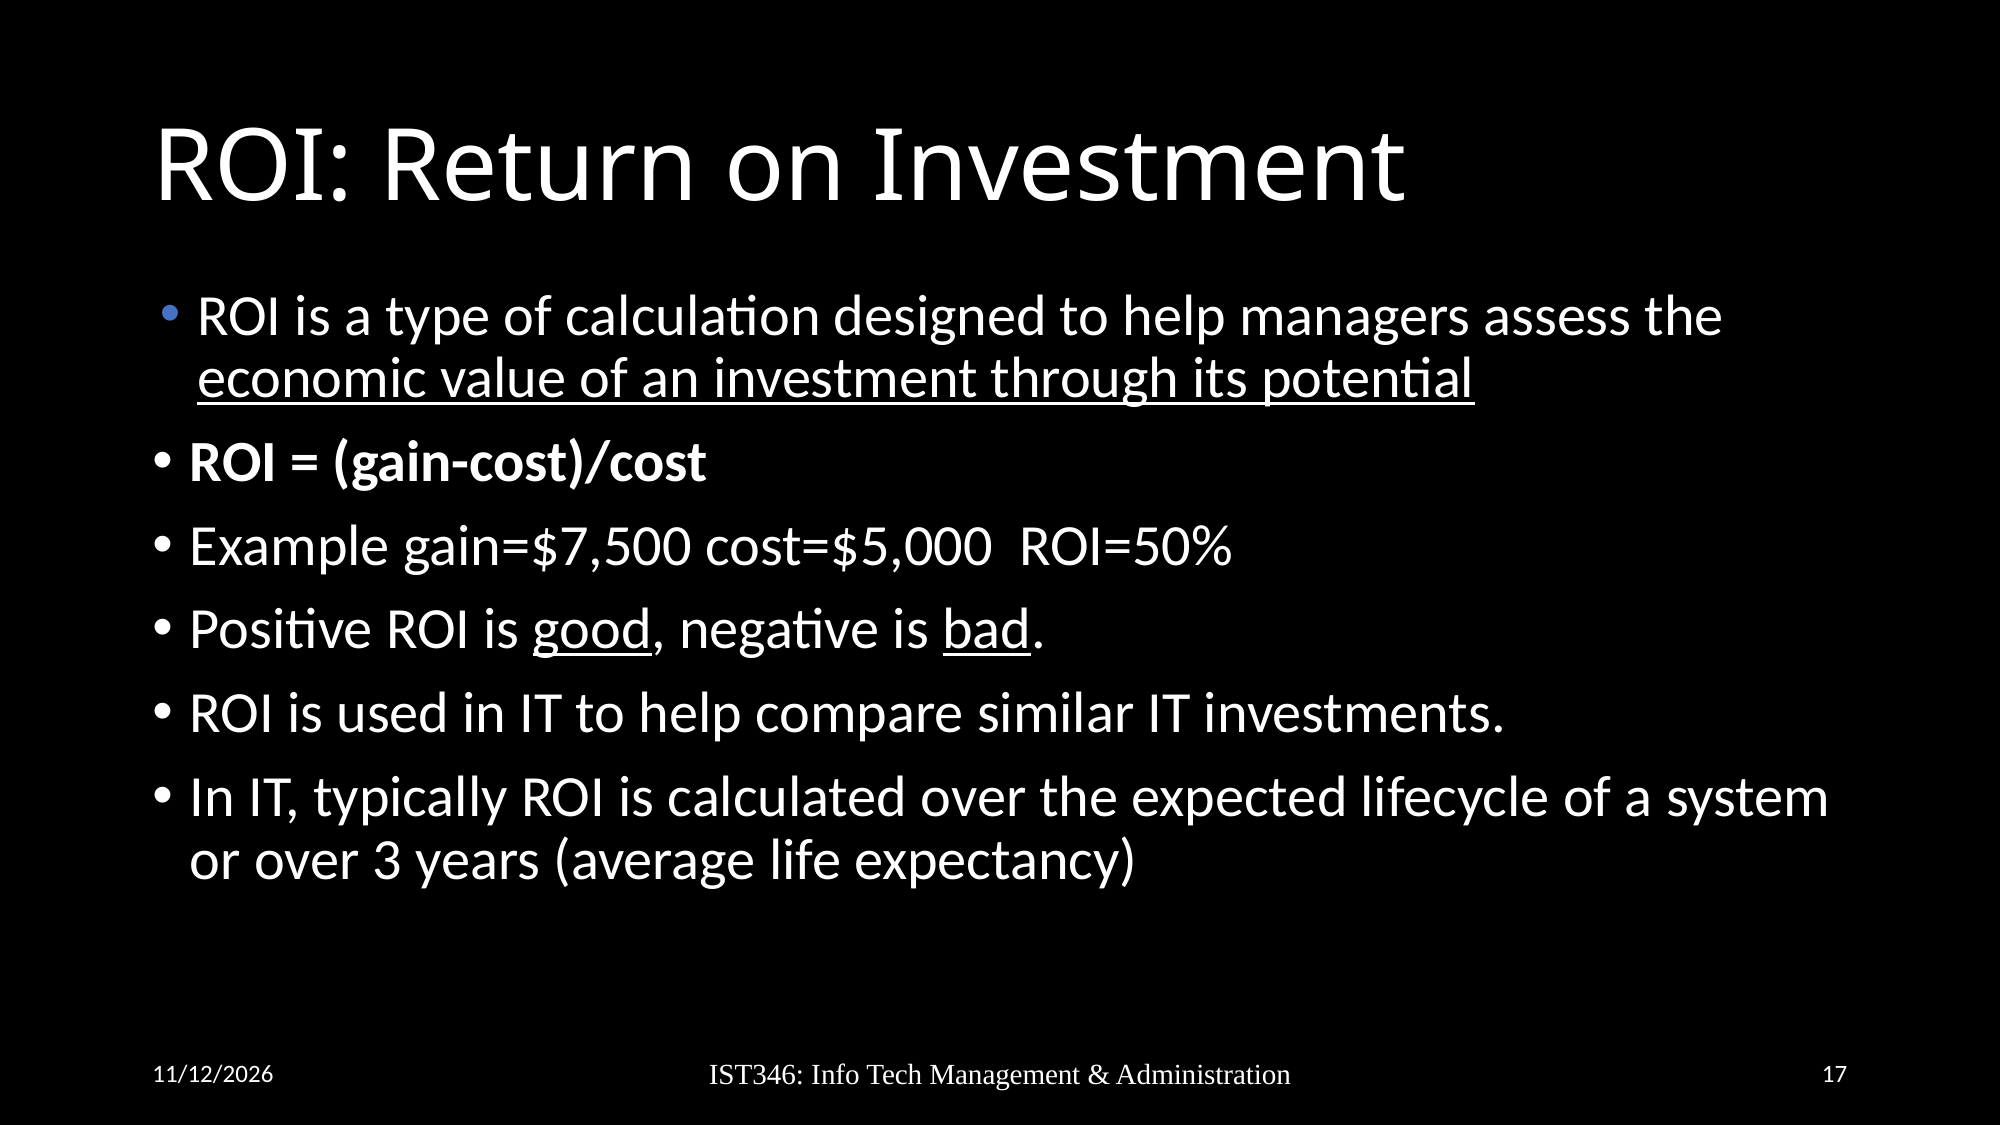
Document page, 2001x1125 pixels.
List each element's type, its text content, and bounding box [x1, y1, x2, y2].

footer IST346: Info Tech Management & Administration [662, 1042, 1338, 1103]
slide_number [137, 1042, 588, 1103]
slide_number 17 [1412, 1042, 1863, 1103]
list ROI is a type of calculation designed to help managers assess the economic value of an investment through its potential ROI = (gain-cost)/cost Example gain=$7,500 cost=$5,000 ROI=50% Positive ROI is good, negative is bad. ROI is used in IT to help compare similar IT investments. In IT, typically ROI is calculated over the expected lifecycle of a system or over 3 years (average life expectancy) [137, 277, 1863, 1014]
title ROI: Return on Investment [137, 59, 1863, 277]
